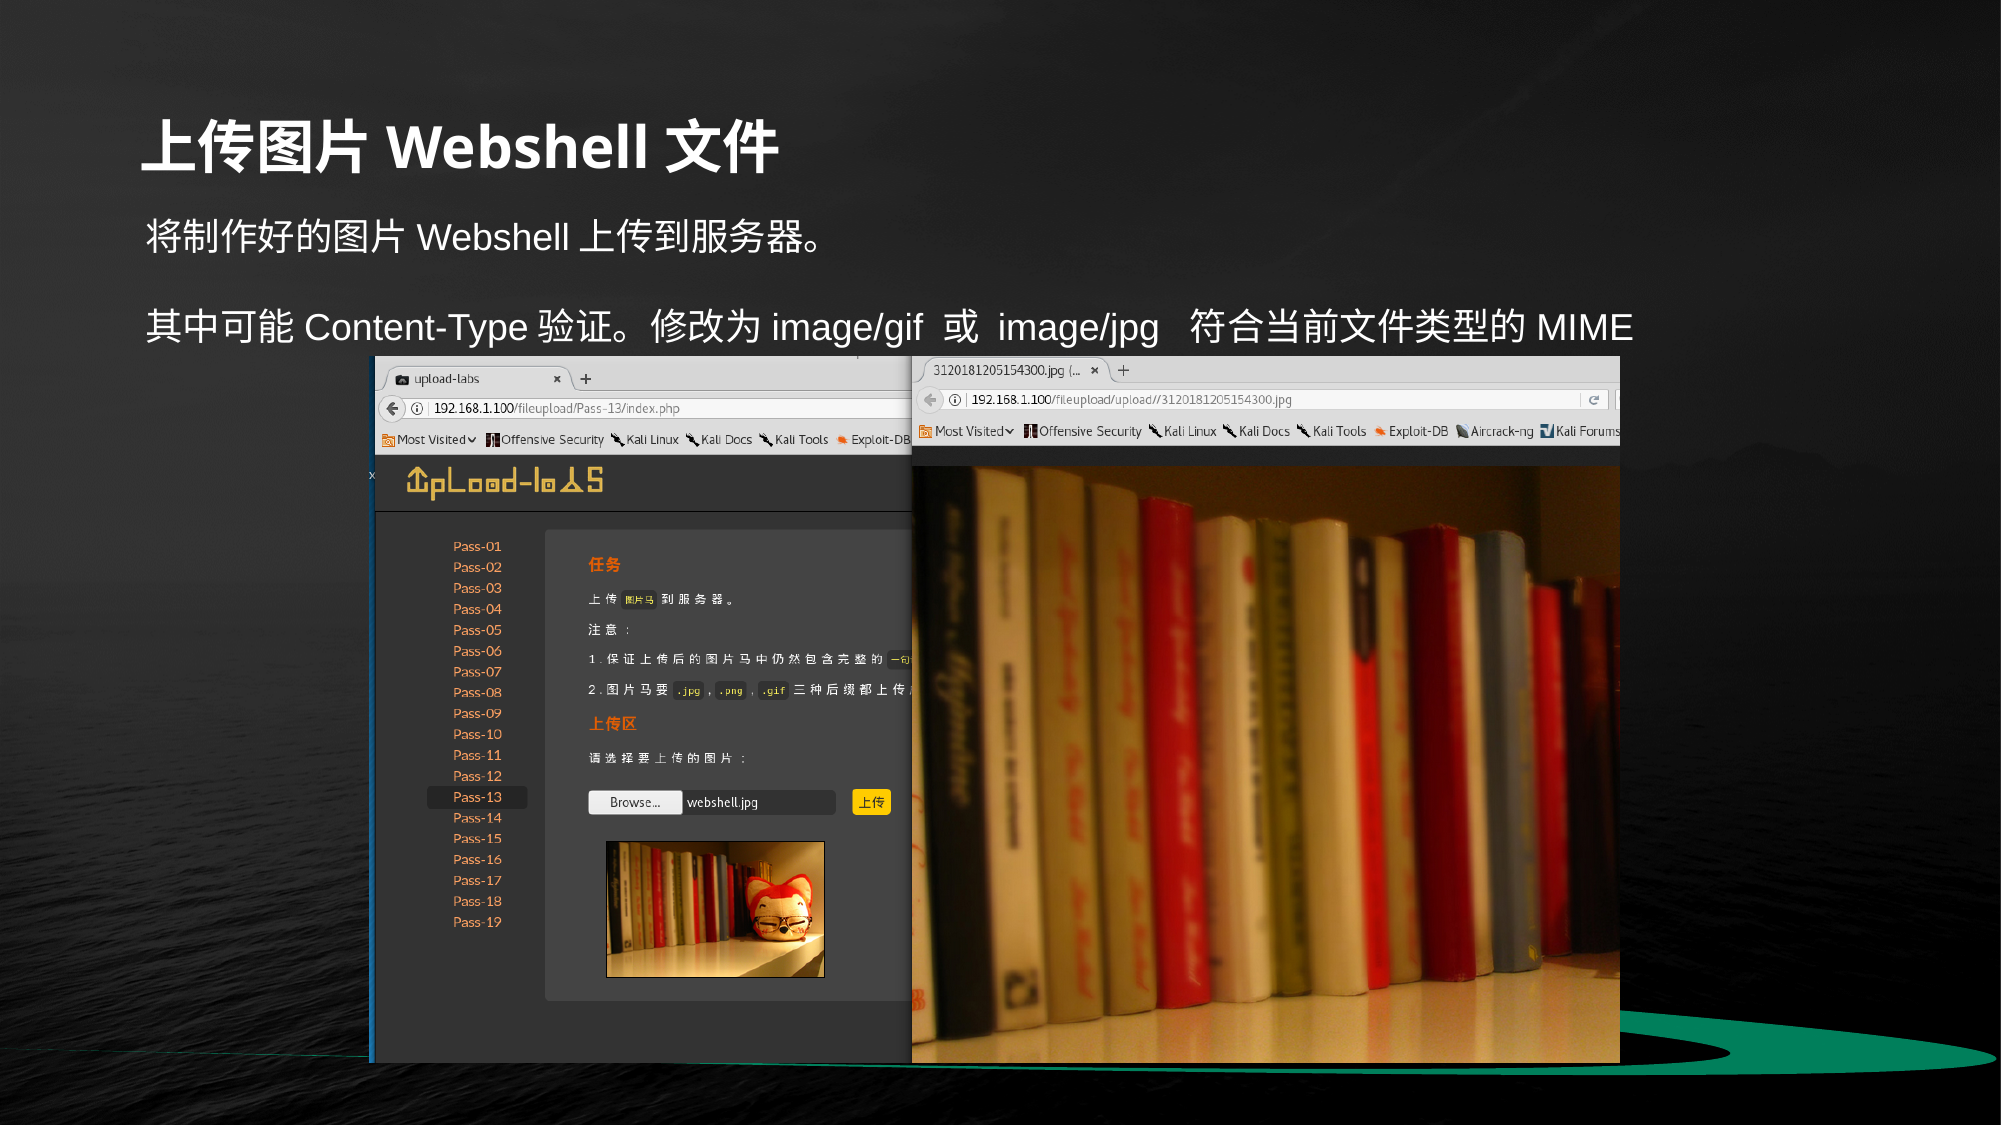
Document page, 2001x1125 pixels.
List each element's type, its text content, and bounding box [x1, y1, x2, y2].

picture [0, 0, 2001, 1125]
text_box [608, 1009, 1998, 1077]
text_box 将制作好的图片Webshell上传到服务器。 其中可能Content-Type验证。修改为image/gif 或 image/jpg 符合当前文件类型的MIME [130, 205, 1870, 356]
text_box [0, 1047, 369, 1059]
text_box 上传图片Webshell文件 [125, 102, 1864, 188]
